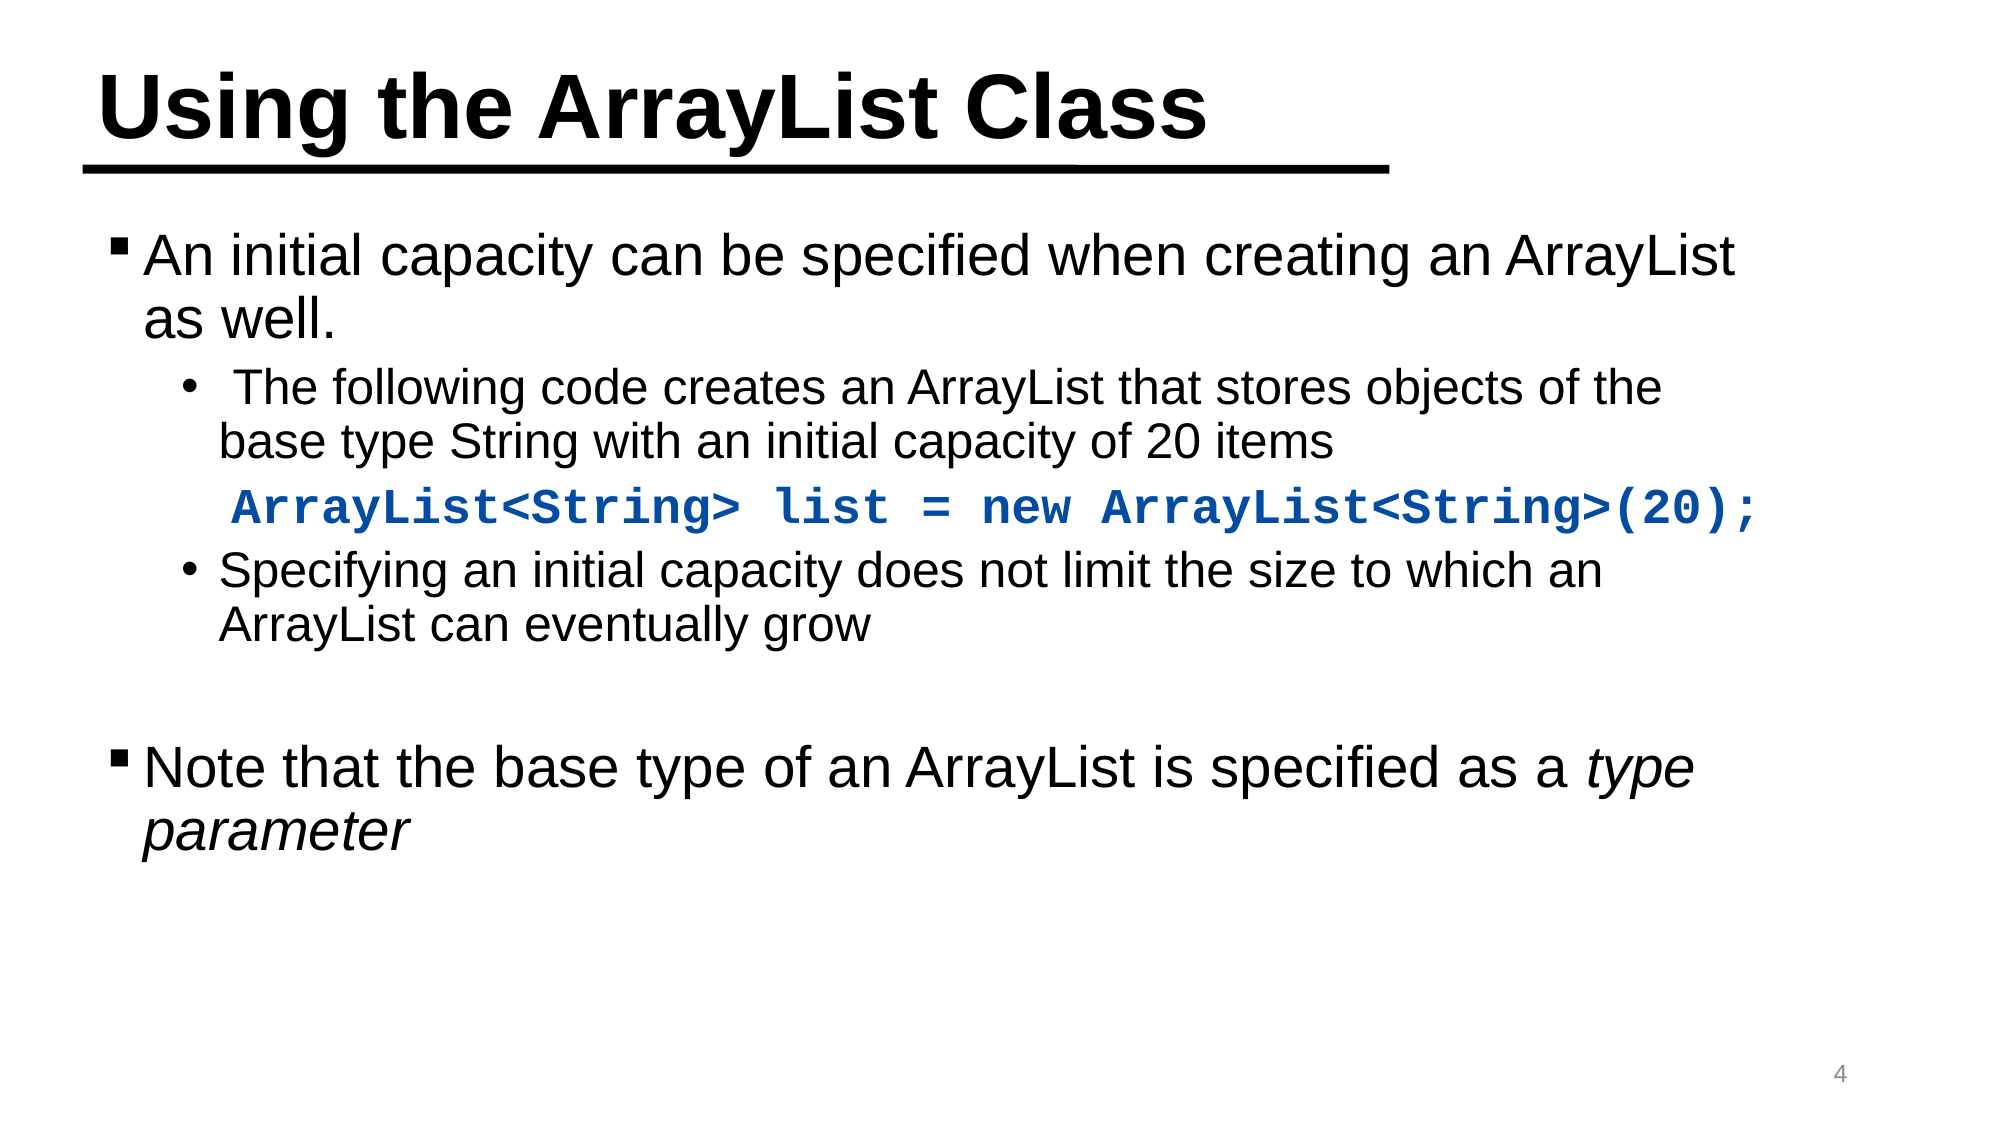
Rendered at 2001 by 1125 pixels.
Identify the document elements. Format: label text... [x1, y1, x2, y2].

list An initial capacity can be specified when creating an ArrayList as well. The following code creates an ArrayList that stores objects of the base type String with an initial capacity of 20 items ArrayList<String> list = new ArrayList<String>(20); Specifying an initial capacity does not limit the size to which an ArrayList can eventually grow Note that the base type of an ArrayList is specified as a type parameter [91, 217, 1800, 966]
title Using the ArrayList Class [82, 0, 1808, 218]
slide_number 4 [1412, 1042, 1863, 1103]
